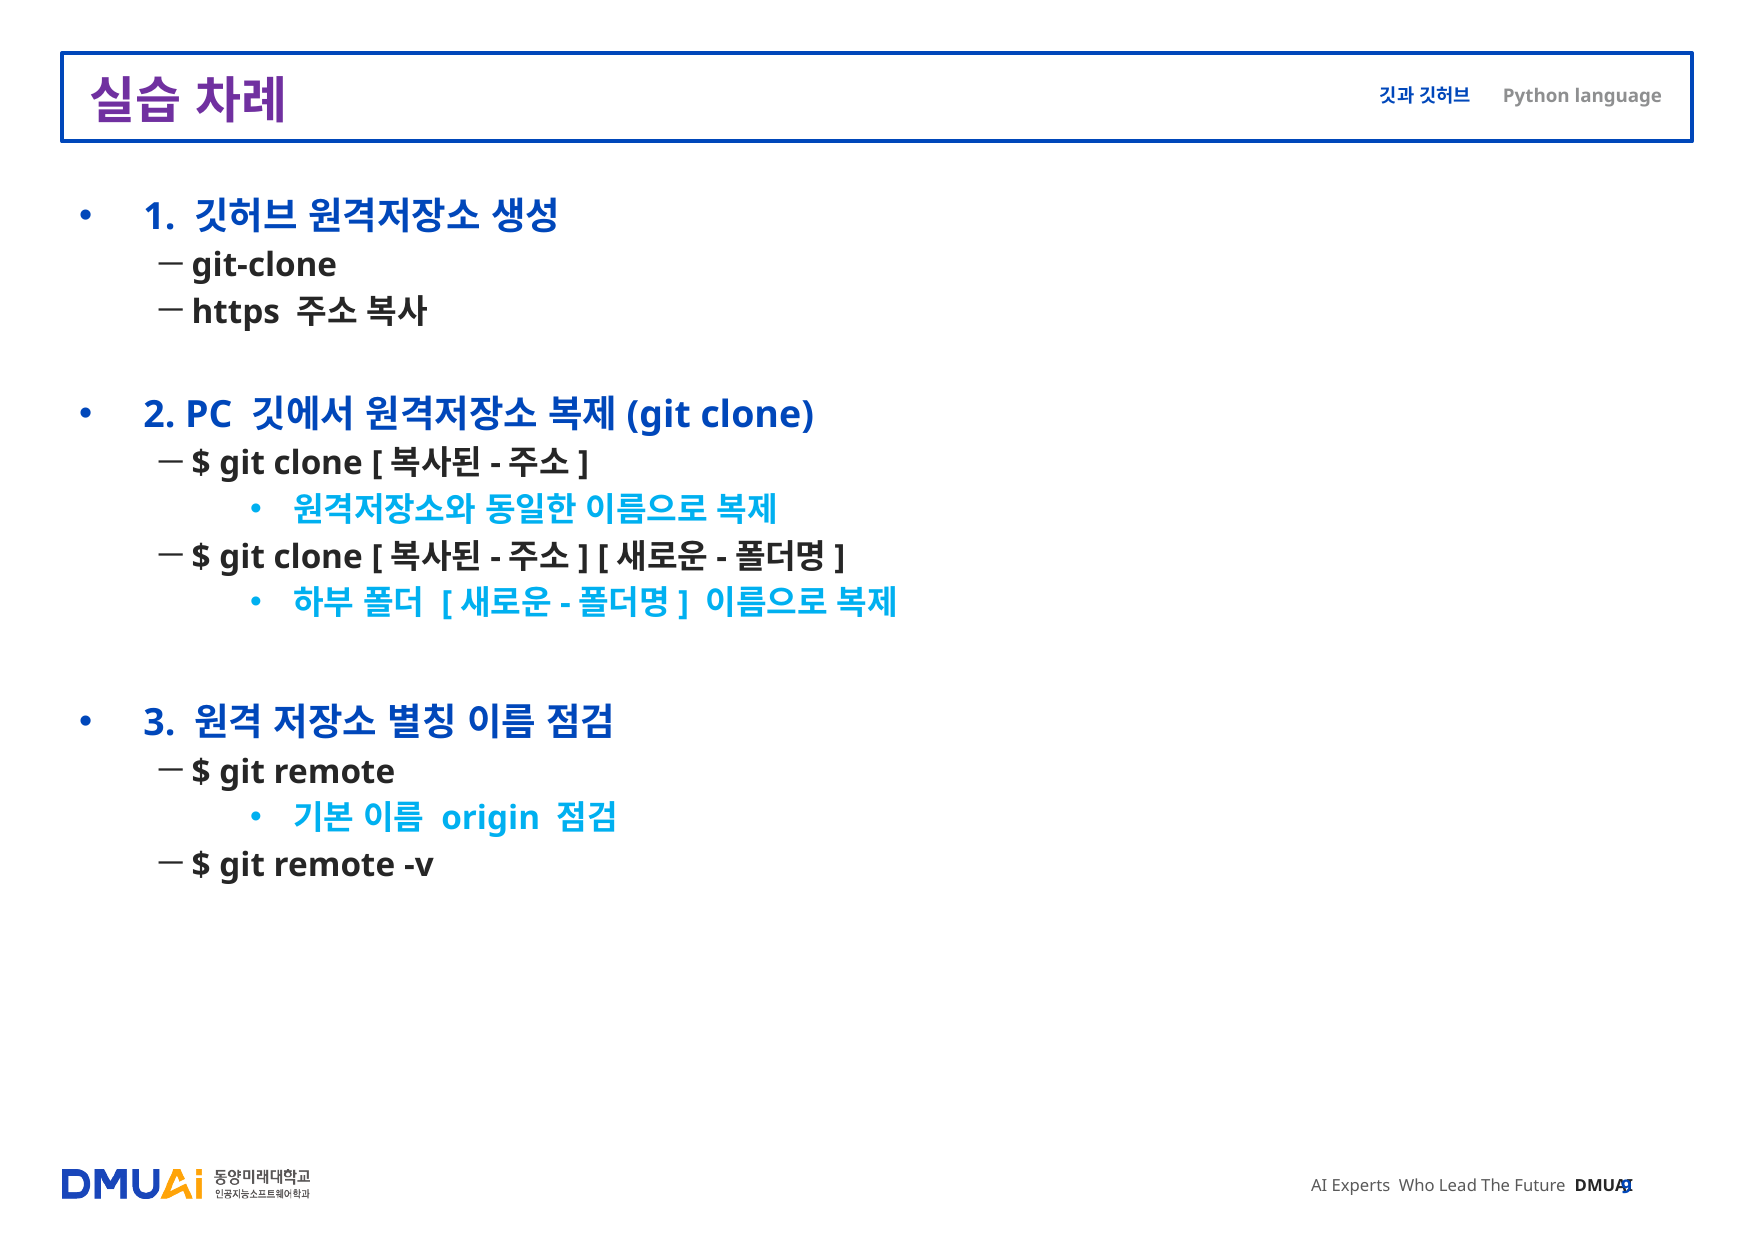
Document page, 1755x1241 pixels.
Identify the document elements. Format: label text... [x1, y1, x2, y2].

title 실습 차례 [72, 69, 1586, 128]
list 1. 깃허브 원격저장소 생성 git-clone https 주소 복사 2. PC 깃에서 원격저장소 복제(git clone) $ git clone [복사된-주소] 원격저장소와 동일한 이름으로 복제 $ git clone [복사된-주소] [새로운-폴더명] 하부 폴더 [새로운-폴더명] 이름으로 복제 3. 원격 저장소 별칭 이름 점검 $ git remote 기본 이름 origin 점검 $ git remote -v [62, 183, 1681, 1140]
picture [62, 1169, 310, 1199]
